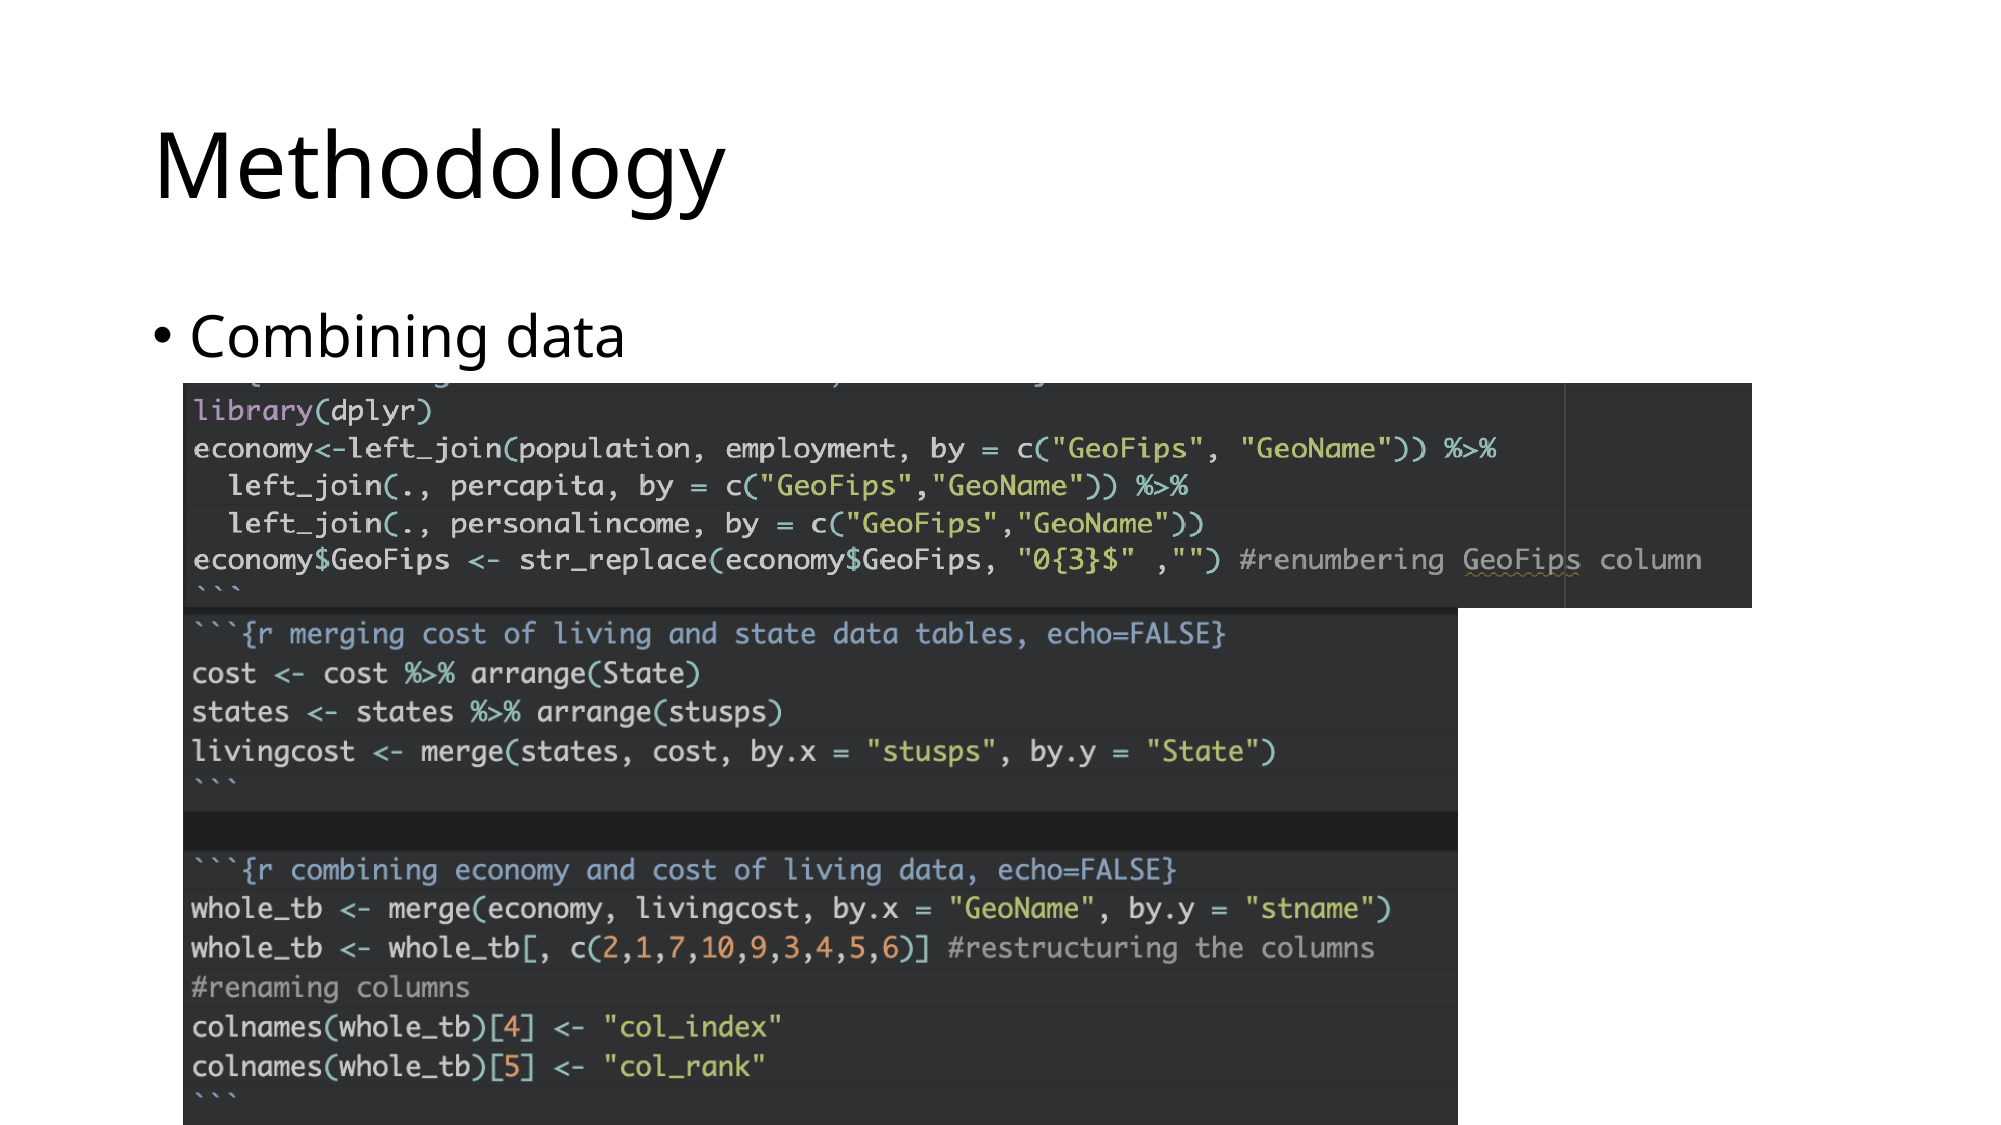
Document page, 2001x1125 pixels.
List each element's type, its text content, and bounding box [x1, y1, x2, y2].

list Combining data [137, 299, 1863, 1014]
picture [182, 382, 1752, 1125]
title Methodology [137, 59, 1863, 278]
